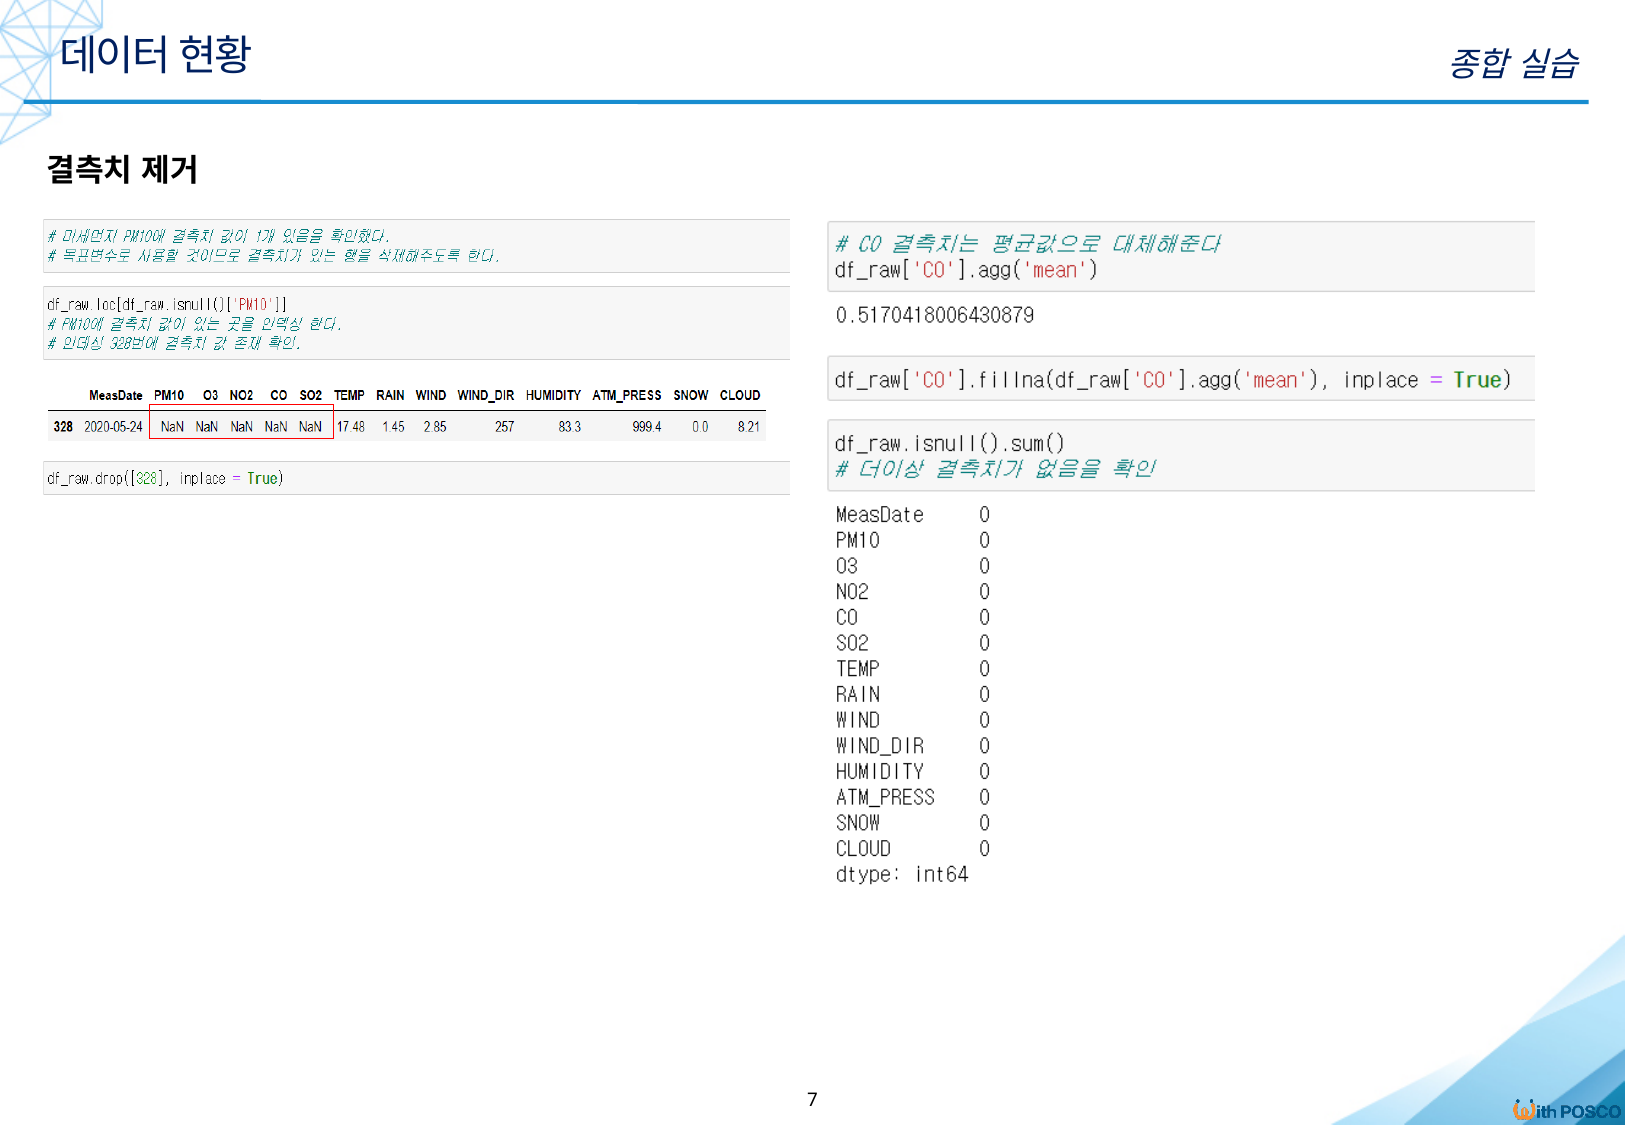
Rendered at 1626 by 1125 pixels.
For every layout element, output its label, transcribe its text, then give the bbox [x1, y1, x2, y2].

text_box 종합 실습 [1321, 35, 1594, 81]
text_box 데이터 현황 [44, 21, 1321, 87]
text_box 결측치 제거 [31, 142, 263, 196]
picture [0, 0, 1625, 1125]
